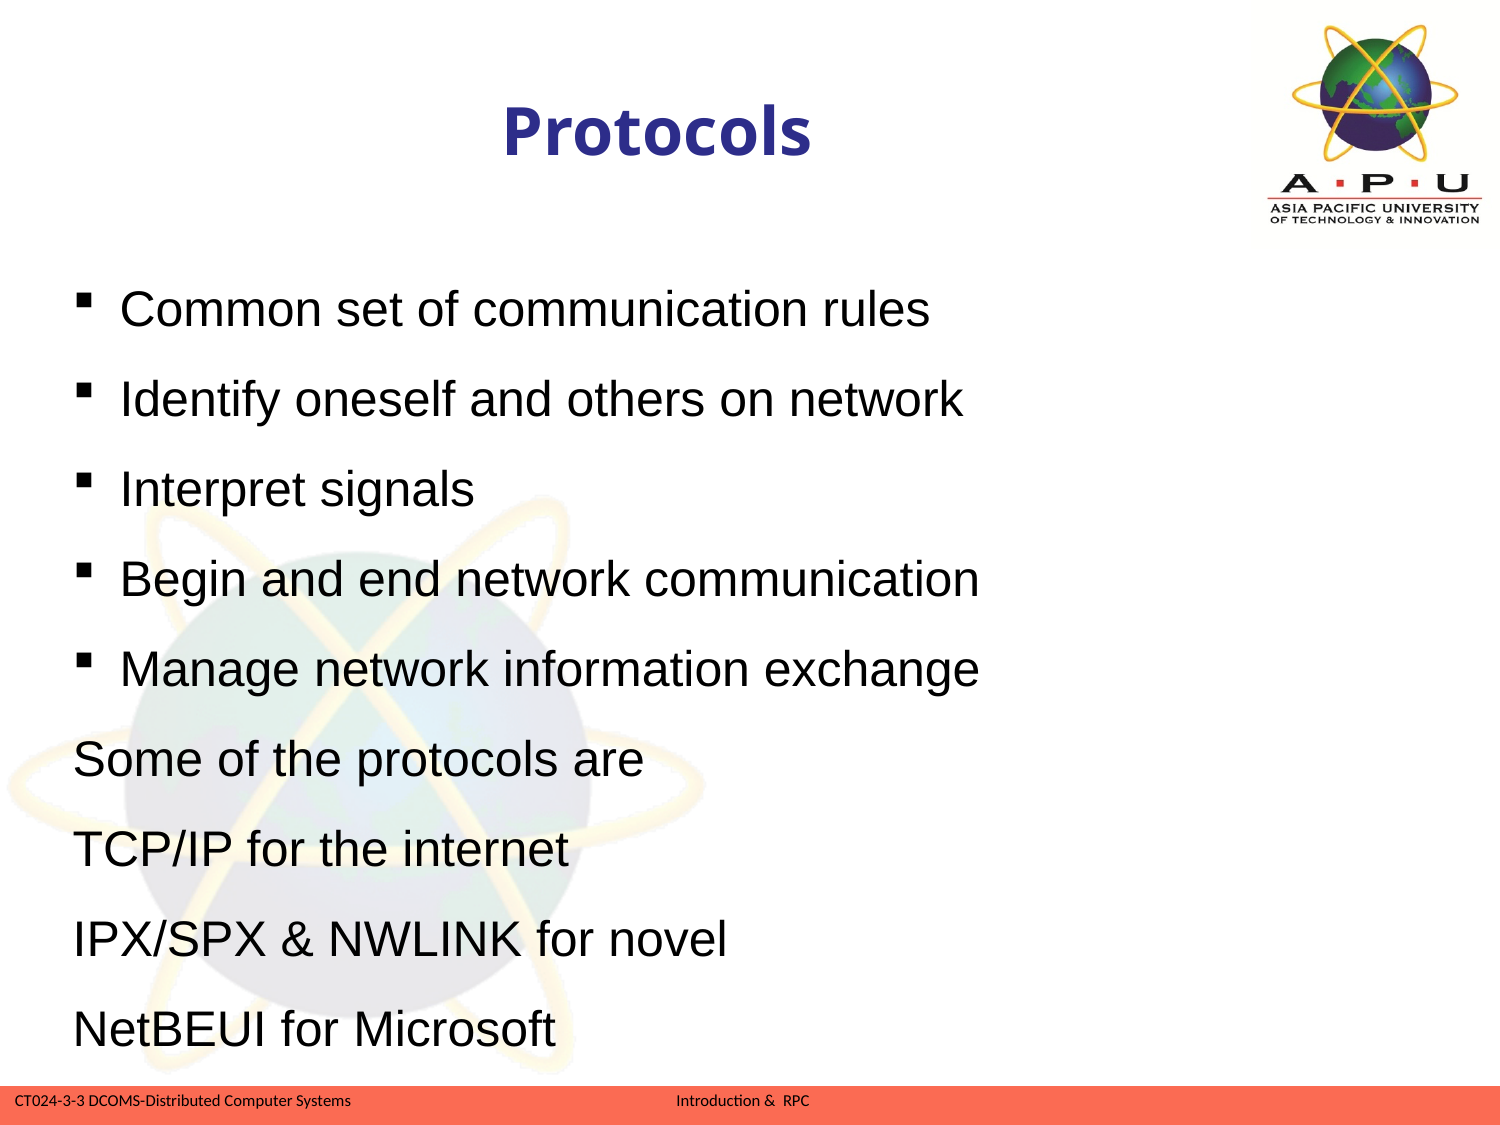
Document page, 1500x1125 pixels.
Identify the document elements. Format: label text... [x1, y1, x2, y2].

text_box Common set of communication rules Identify oneself and others on network Interpret signals Begin and end network communication Manage network information exchange Some of the protocols are TCP/IP for the internet IPX/SPX & NWLINK for novel NetBEUI for Microsoft [57, 238, 1408, 1064]
picture [1251, 0, 1500, 249]
title Protocols [79, 45, 1235, 214]
